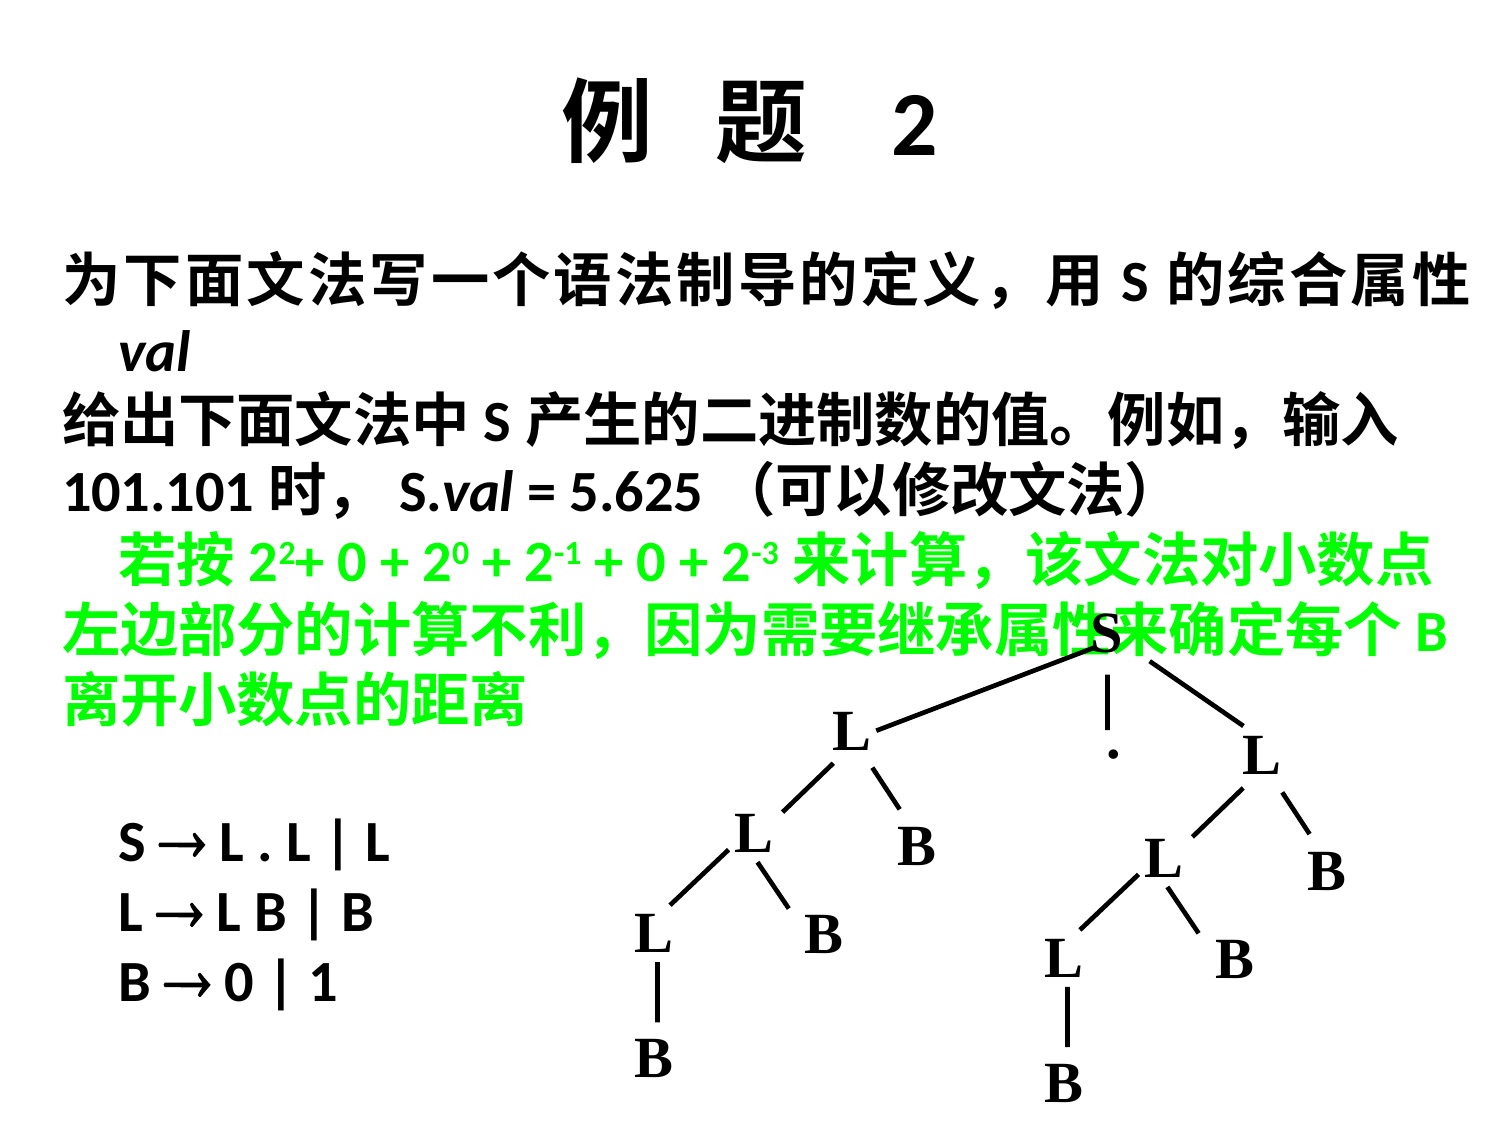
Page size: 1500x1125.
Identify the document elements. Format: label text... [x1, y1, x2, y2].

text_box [619, 586, 1381, 1125]
title 例 题 2 [62, 50, 1438, 188]
list 为下面文法写一个语法制导的定义，用S的综合属性val 给出下面文法中S产生的二进制数的值。例如，输入 101.101时，S.val = 5.625（可以修改文法） 若按22+ 0 + 20 + 2-1 + 0 + 2-3来计算，该文法对小数点 左边部分的计算不利，因为需要继承属性来确定每个B 离开小数点的距离 S  L . L | L L  L B | B B  0 | 1 [47, 235, 1500, 1063]
